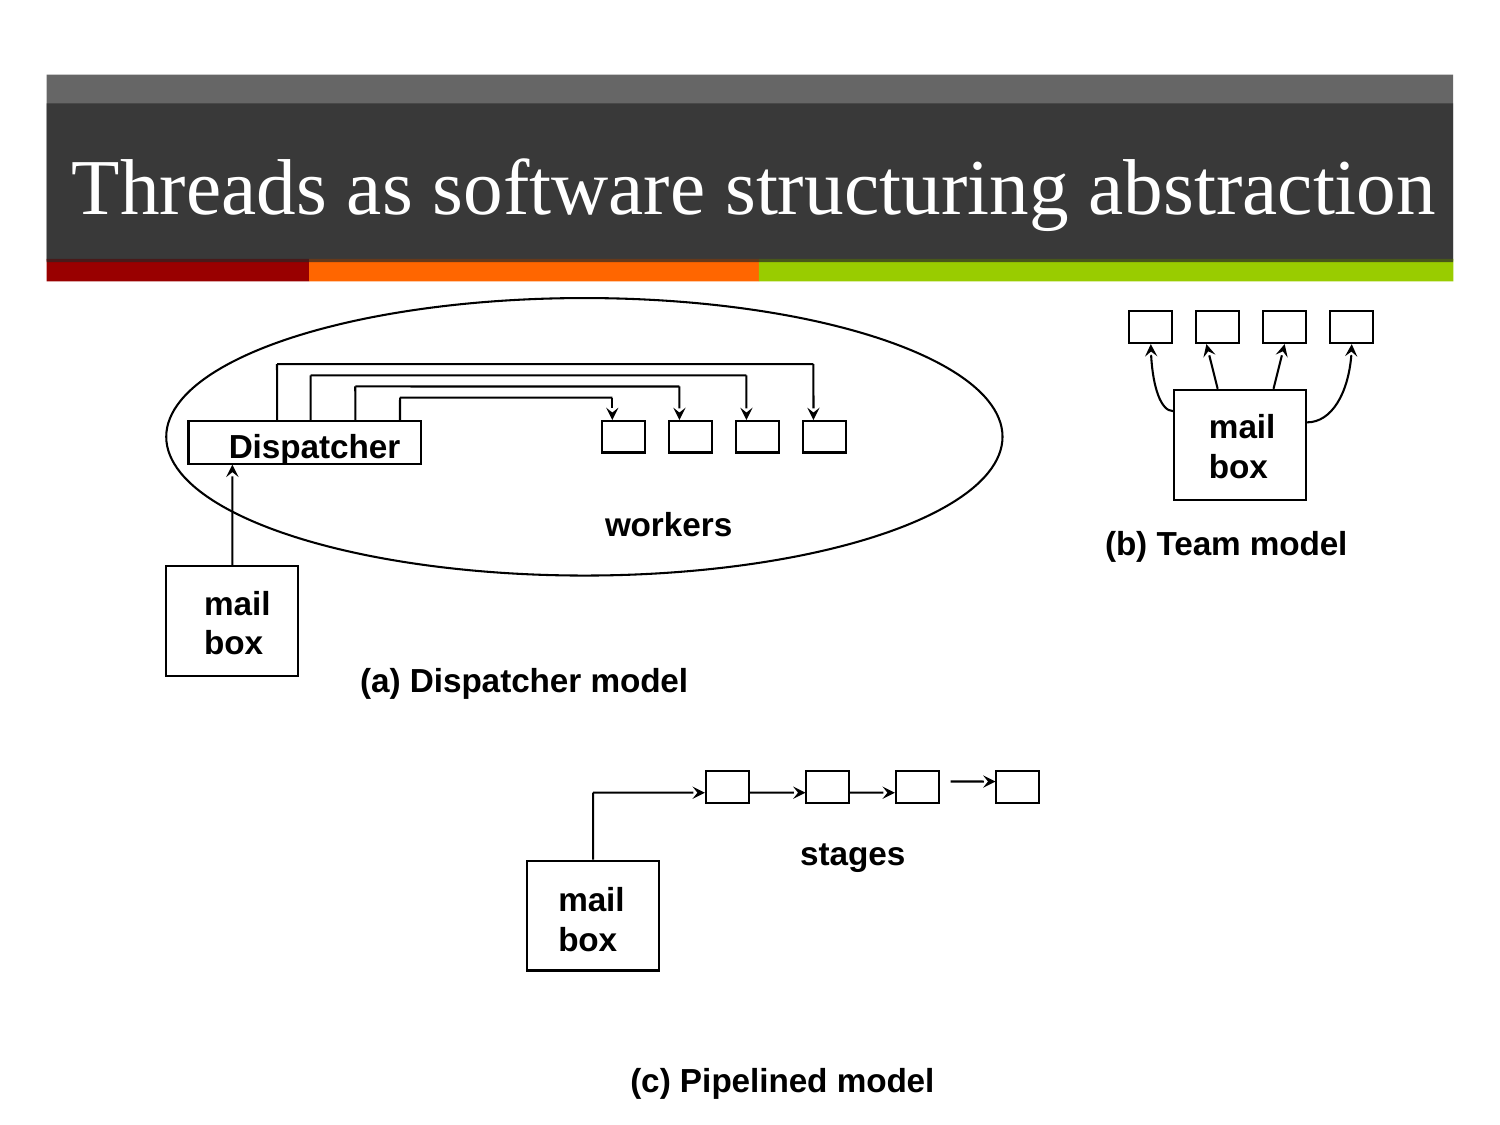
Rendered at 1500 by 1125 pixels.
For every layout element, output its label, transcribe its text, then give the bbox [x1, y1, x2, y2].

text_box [1103, 310, 1374, 565]
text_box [526, 770, 1040, 1102]
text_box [165, 297, 1003, 702]
title Threads as software structuring abstraction [46, 103, 1454, 263]
